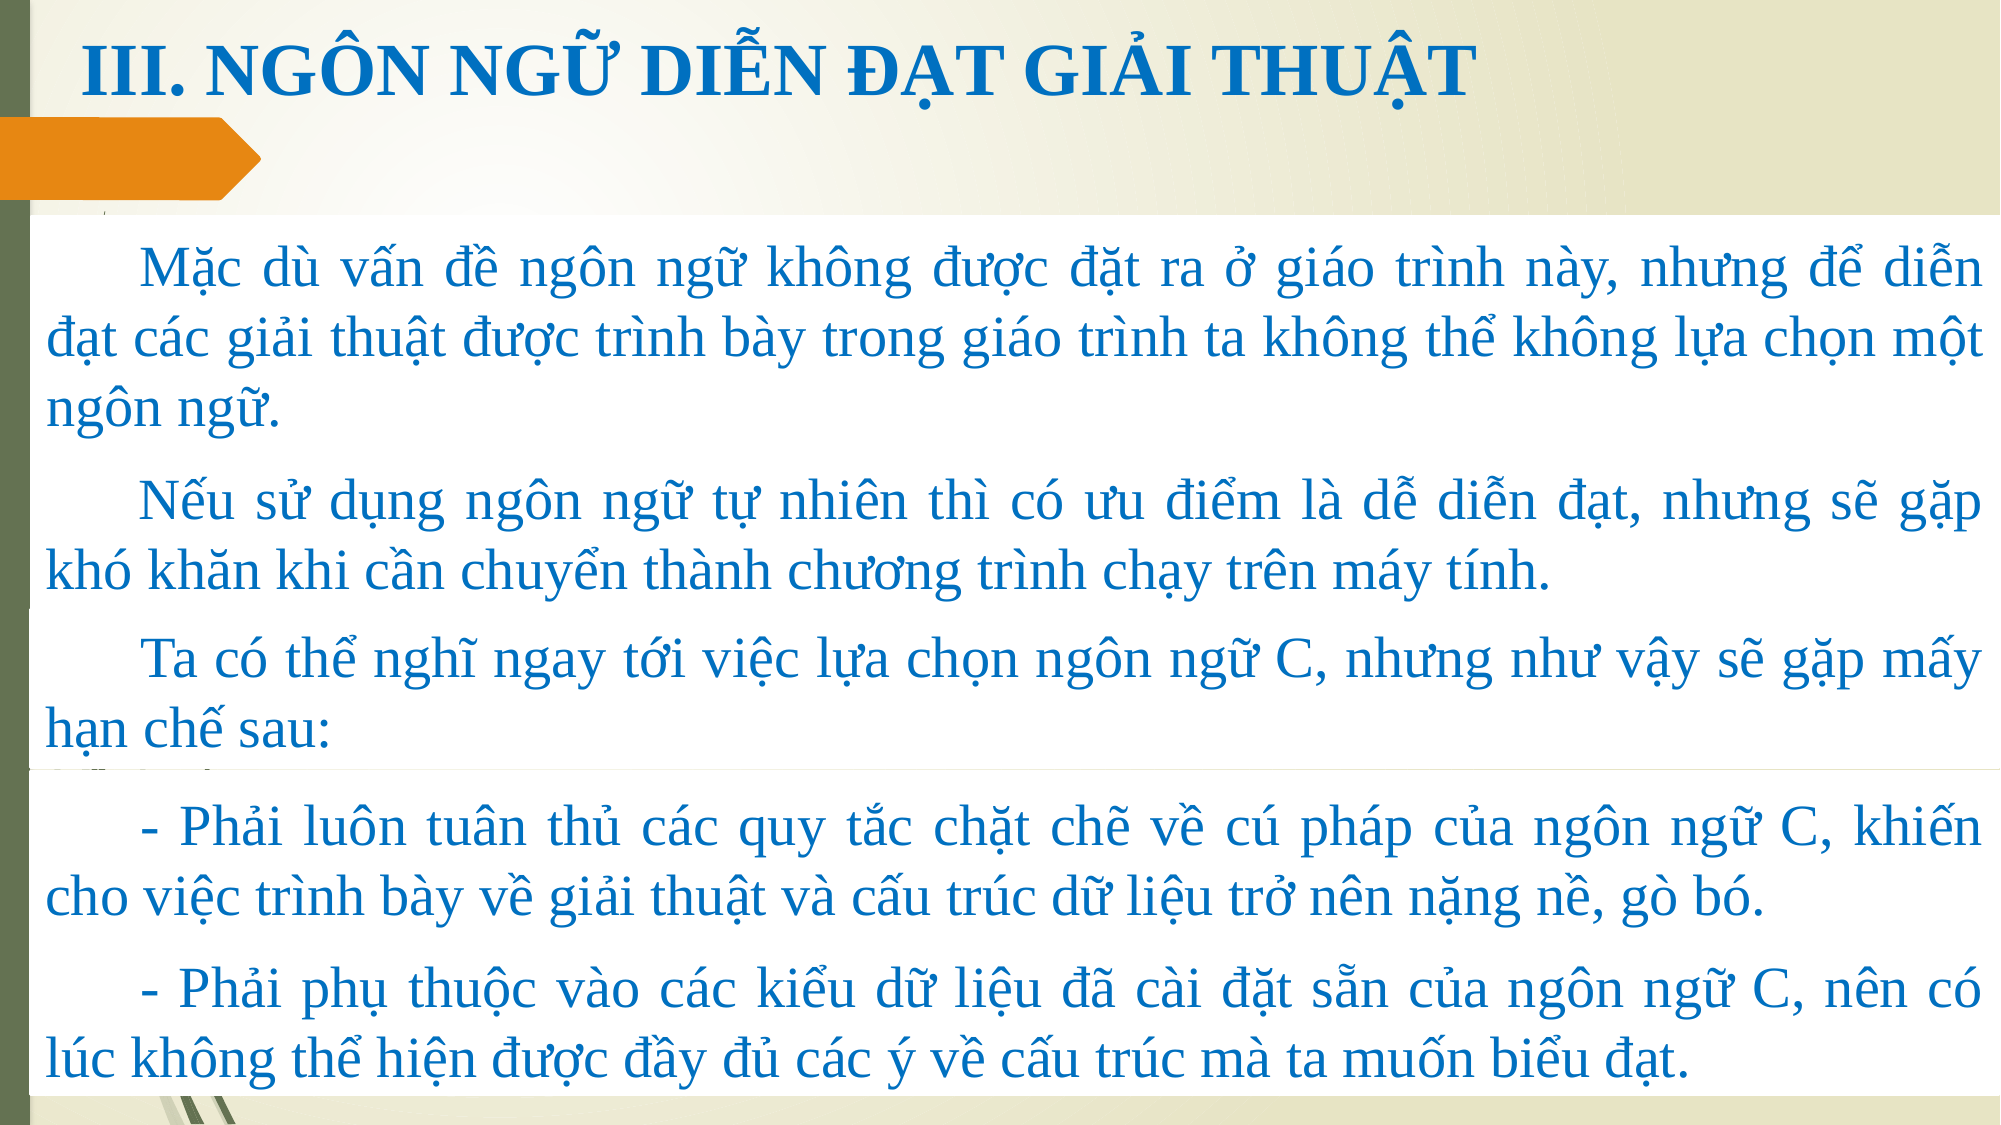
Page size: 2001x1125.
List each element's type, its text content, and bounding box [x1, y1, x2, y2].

text_box - Phải luôn tuân thủ các quy tắc chặt chẽ về cú pháp của ngôn ngữ C, khiến cho việc trình bày về giải thuật và cấu trúc dữ liệu trở nên nặng nề, gò bó. [29, 770, 2000, 942]
text_box - Phải phụ thuộc vào các kiểu dữ liệu đã cài đặt sẵn của ngôn ngữ C, nên có lúc không thể hiện được đầy đủ các ý về cấu trúc mà ta muốn biểu đạt. [29, 942, 2000, 1096]
text_box Ta có thể nghĩ ngay tới việc lựa chọn ngôn ngữ C, nhưng như vậy sẽ gặp mấy hạn chế sau: [29, 608, 2000, 769]
text_box Mặc dù vấn đề ngôn ngữ không được đặt ra ở giáo trình này, nhưng để diễn đạt các giải thuật được trình bày trong giáo trình ta không thể không lựa chọn một ngôn ngữ. [30, 215, 2000, 442]
title III. NGÔN NGỮ DIỄN ĐẠT GIẢI THUẬT [65, 12, 2000, 120]
text_box Nếu sử dụng ngôn ngữ tự nhiên thì có ưu điểm là dễ diễn đạt, nhưng sẽ gặp khó khăn khi cần chuyển thành chương trình chạy trên máy tính. [30, 442, 2000, 608]
